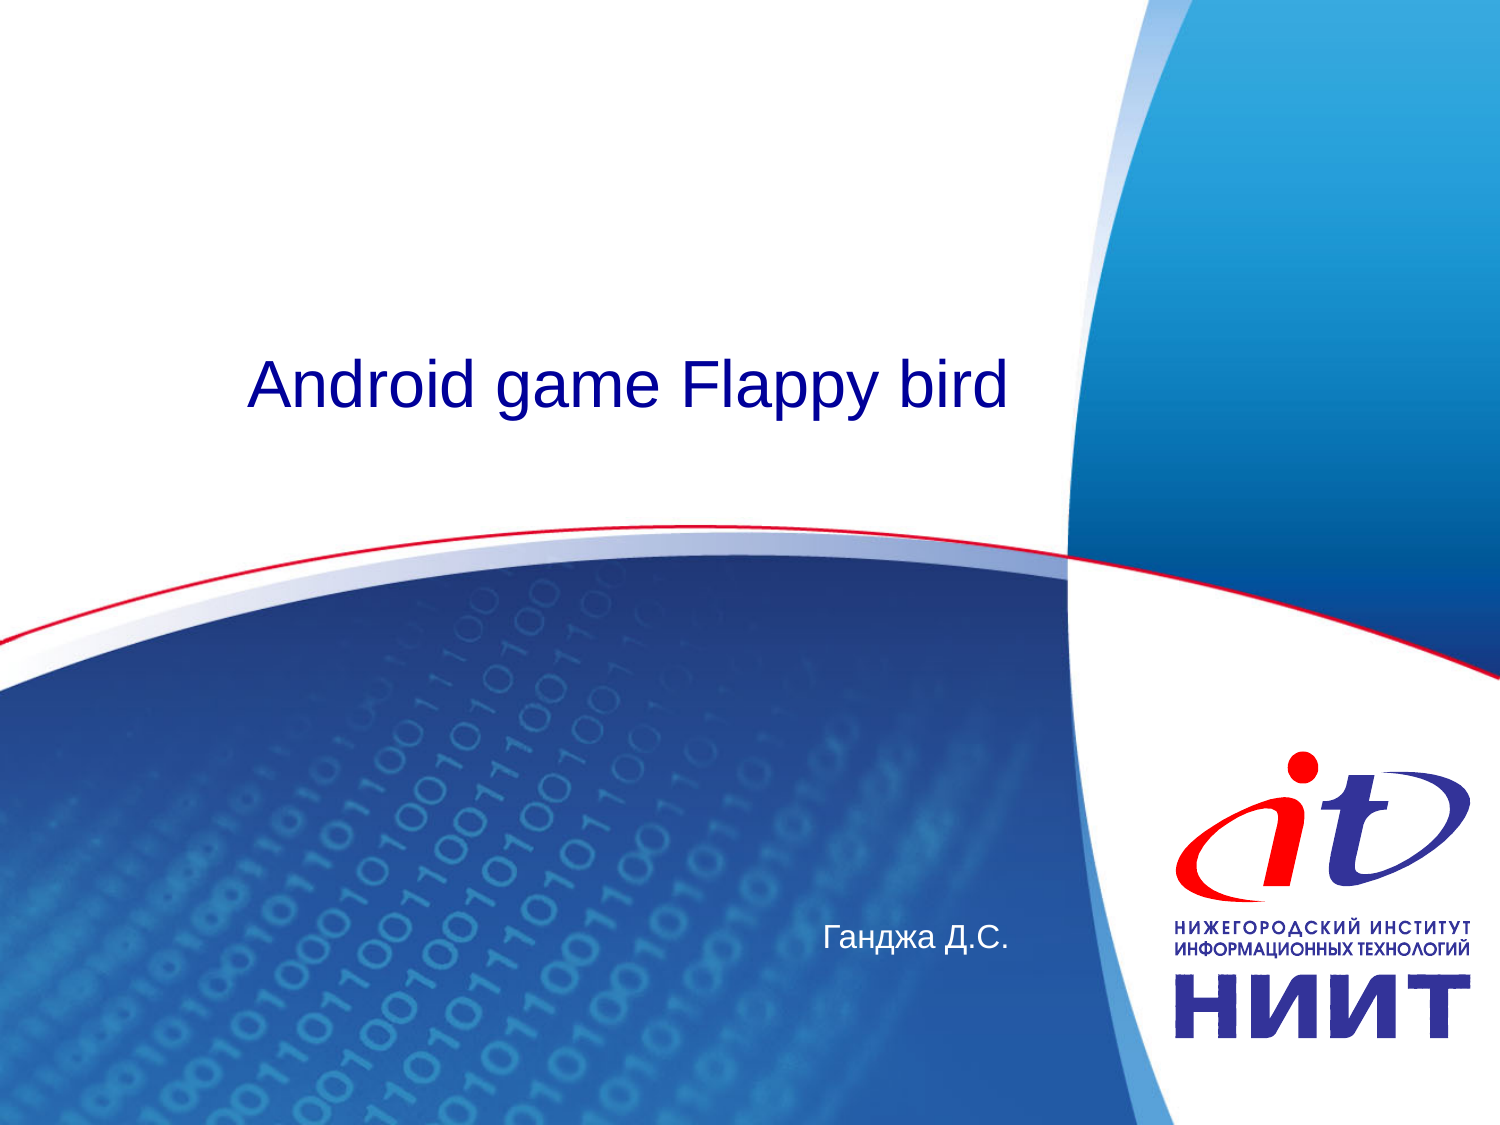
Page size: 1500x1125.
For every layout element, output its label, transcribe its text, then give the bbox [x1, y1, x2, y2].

subtitle Ганджа Д.С. [112, 912, 1025, 1057]
title Android game Flappy bird [50, 262, 1025, 500]
picture [0, 0, 1500, 1125]
